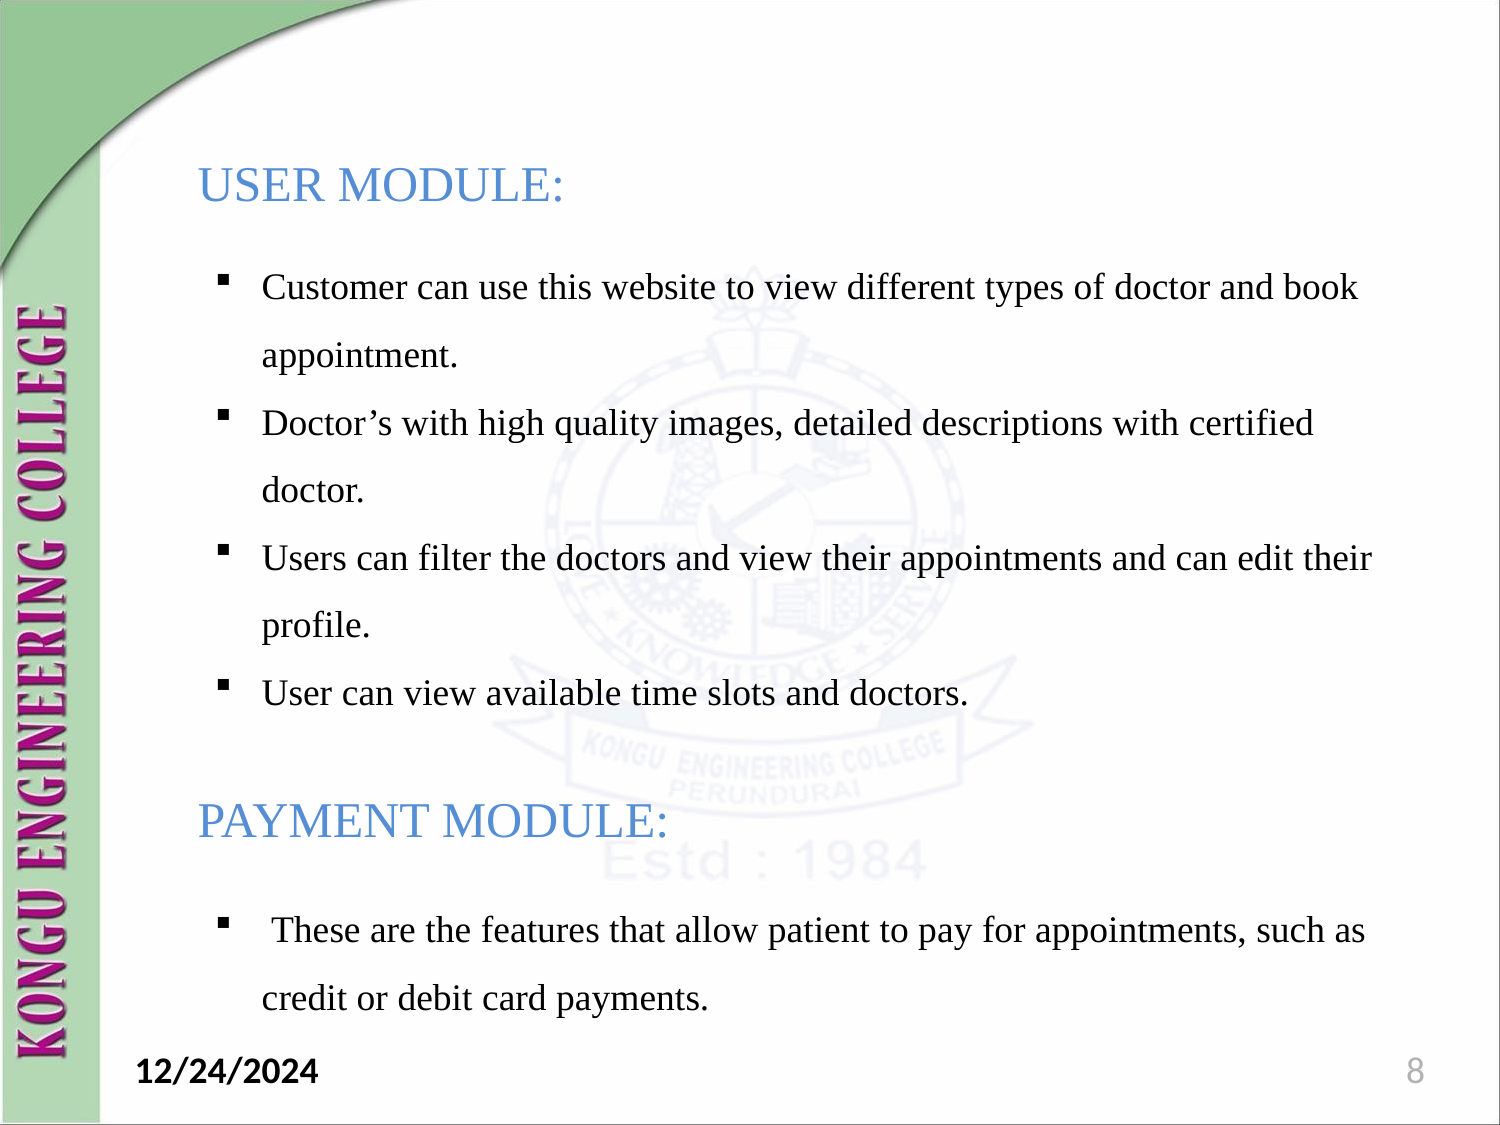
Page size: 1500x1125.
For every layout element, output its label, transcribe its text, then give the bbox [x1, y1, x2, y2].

text_box PAYMENT MODULE: [197, 787, 761, 848]
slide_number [75, 1046, 420, 1092]
text_box These are the features that allow patient to pay for appointments, such as credit or debit card payments. [199, 875, 1419, 1050]
picture [0, 0, 1500, 1125]
text_box Customer can use this website to view different types of doctor and book appointment. Doctor’s with high quality images, detailed descriptions with certified doctor. Users can filter the doctors and view their appointments and can edit their profile. User can view available time slots and doctors. [199, 232, 1419, 721]
text_box USER MODULE: [197, 150, 761, 212]
slide_number 8 [1080, 1046, 1425, 1103]
